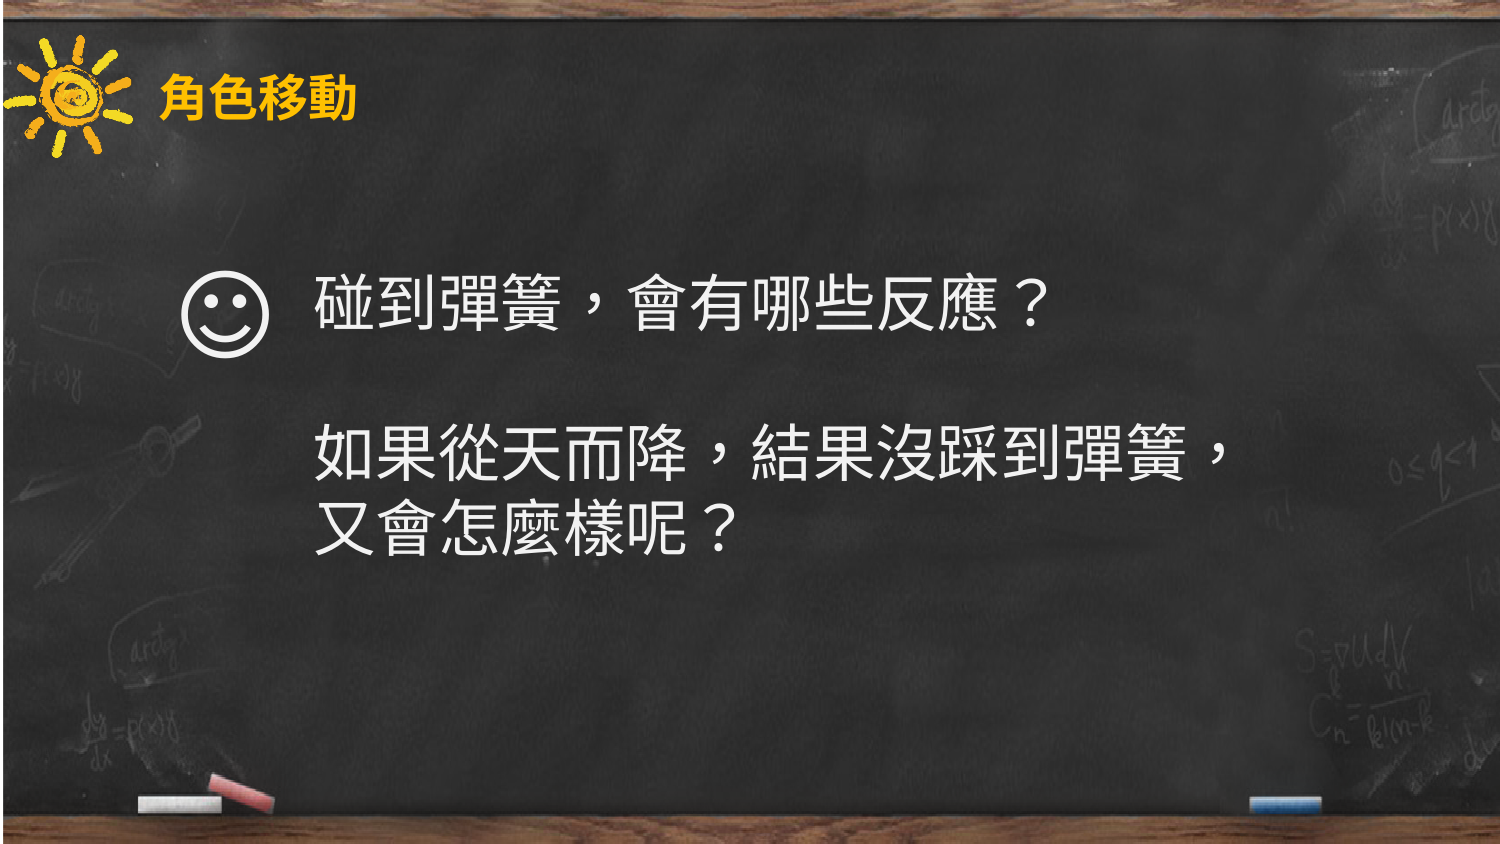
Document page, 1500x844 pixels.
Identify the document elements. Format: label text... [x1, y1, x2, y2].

text_box 角色移動 [158, 66, 412, 127]
text_box ☺ [158, 236, 299, 370]
picture [0, 0, 1500, 844]
text_box 碰到彈簧，會有哪些反應？ 如果從天而降，結果沒踩到彈簧， 又會怎麼樣呢？ [298, 248, 1500, 531]
